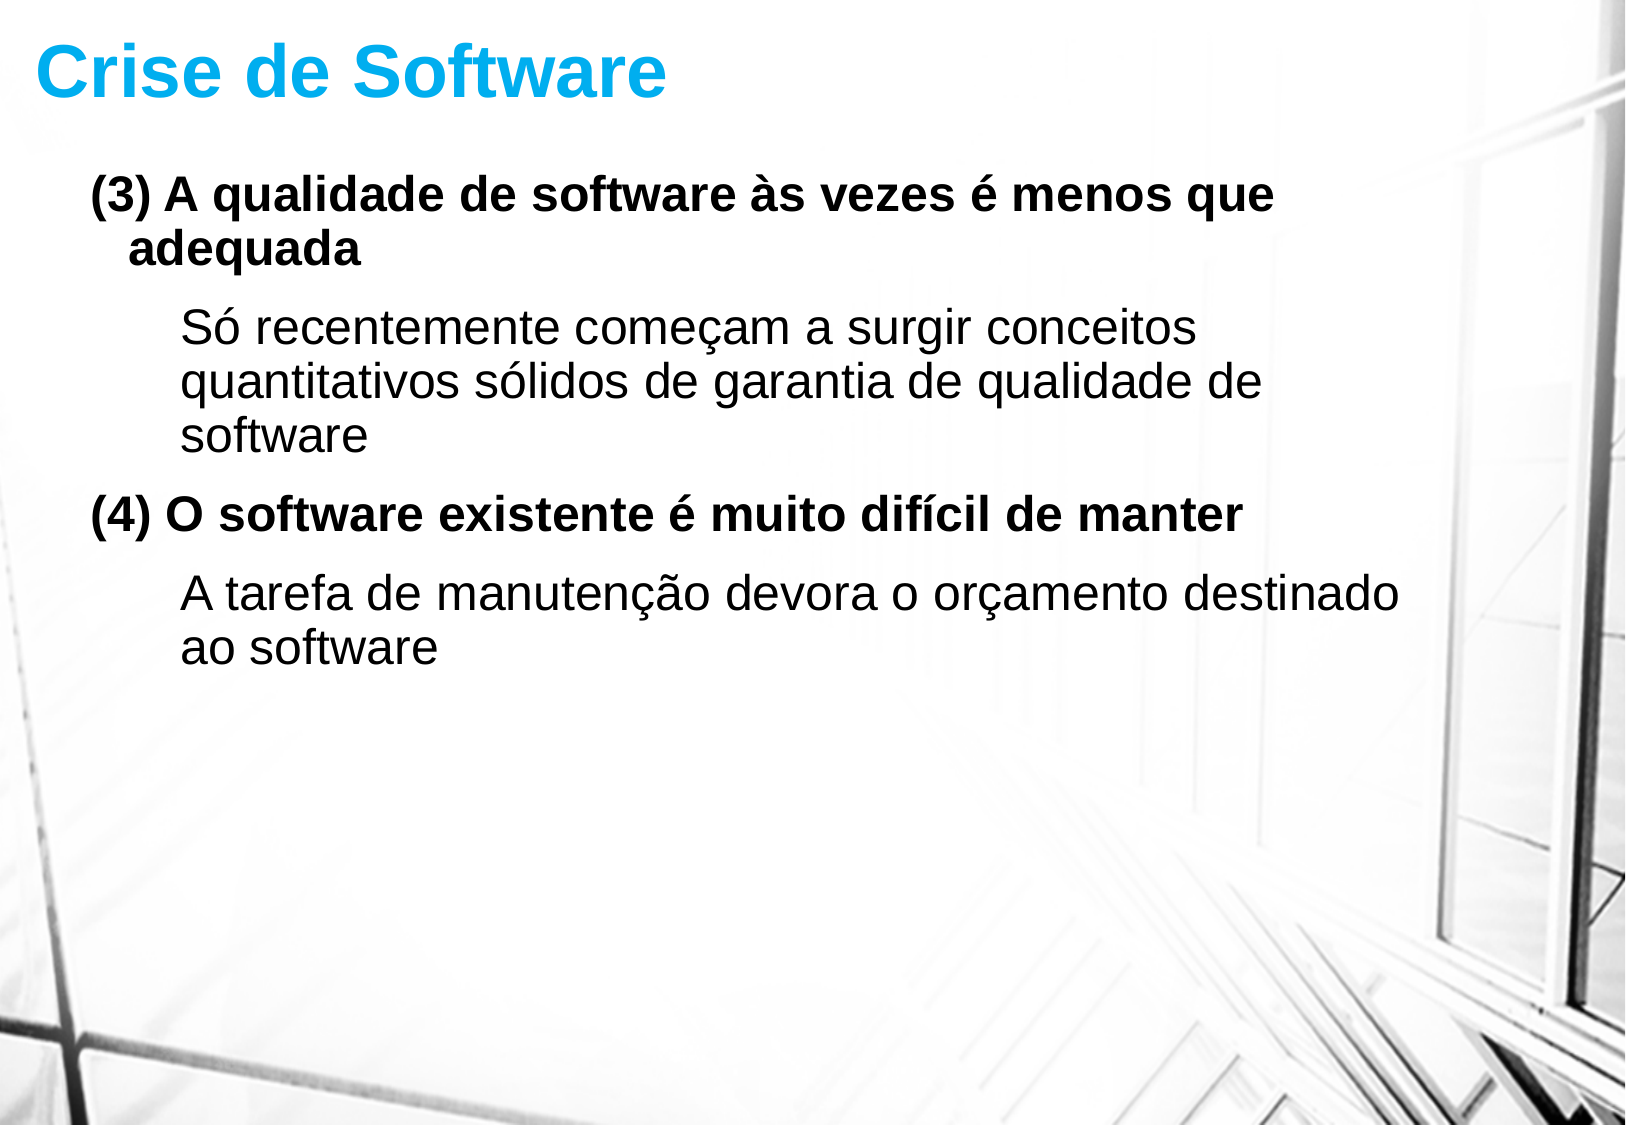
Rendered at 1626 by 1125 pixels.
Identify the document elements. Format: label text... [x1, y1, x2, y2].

text_box Crise de Software [21, 5, 1296, 120]
text_box (3) A qualidade de software às vezes é menos que adequada Só recentemente começam a surgir conceitos quantitativos sólidos de garantia de qualidade de software (4) O software existente é muito difícil de manter A tarefa de manutenção devora o orçamento destinado ao software [68, 160, 1456, 886]
picture [0, 0, 1626, 1125]
